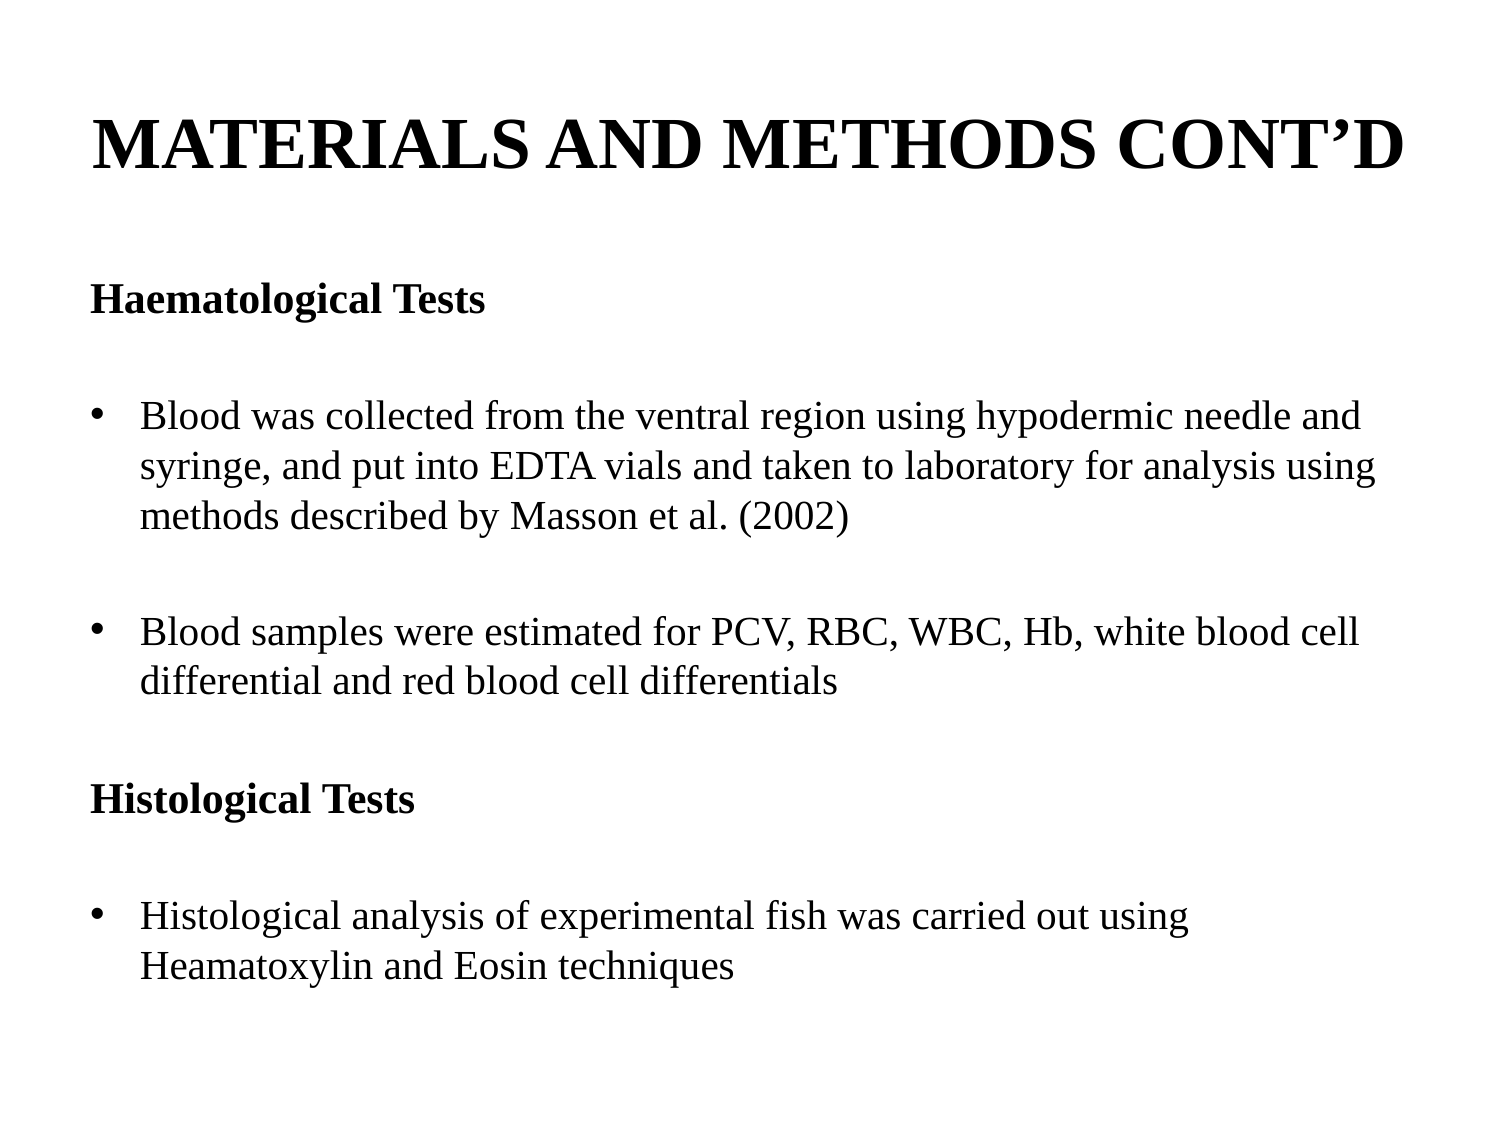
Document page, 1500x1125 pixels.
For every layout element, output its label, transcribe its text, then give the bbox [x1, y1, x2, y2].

title MATERIALS AND METHODS CONT’D [75, 45, 1425, 233]
list Haematological Tests Blood was collected from the ventral region using hypodermic needle and syringe, and put into EDTA vials and taken to laboratory for analysis using methods described by Masson et al. (2002) Blood samples were estimated for PCV, RBC, WBC, Hb, white blood cell differential and red blood cell differentials Histological Tests Histological analysis of experimental fish was carried out using Heamatoxylin and Eosin techniques [75, 262, 1425, 1005]
